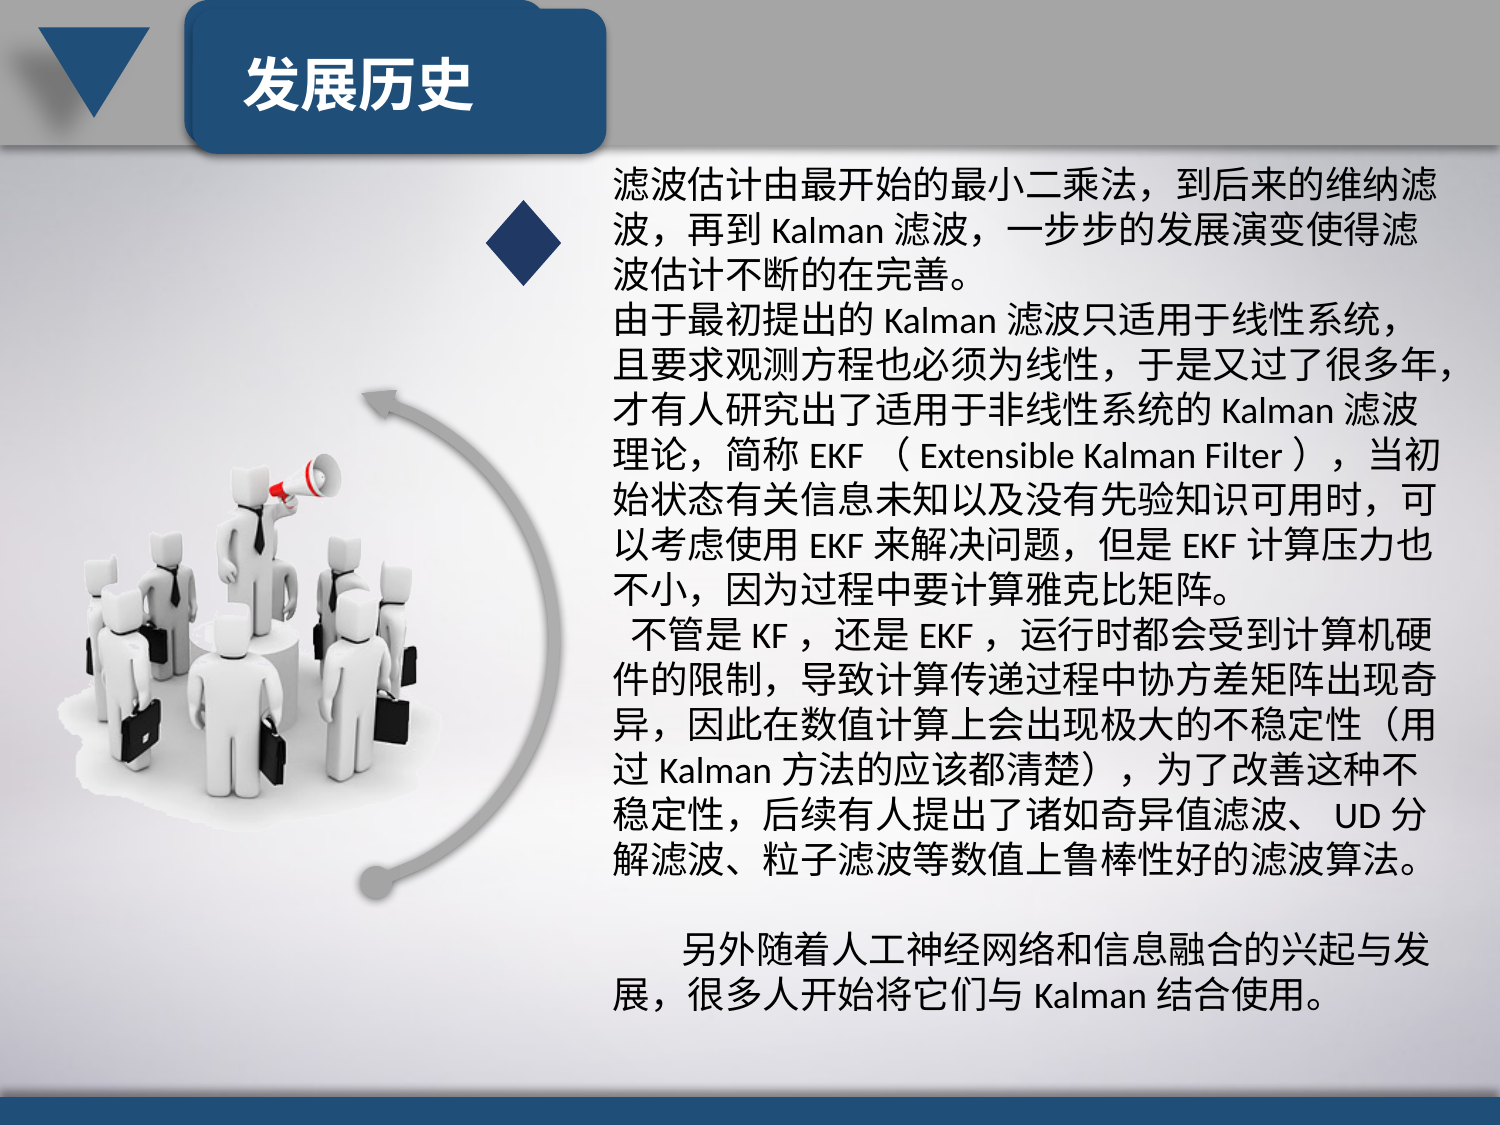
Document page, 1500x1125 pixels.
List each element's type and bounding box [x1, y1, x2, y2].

text_box [192, 8, 607, 154]
picture [0, 0, 1500, 1125]
text_box [184, 0, 546, 146]
